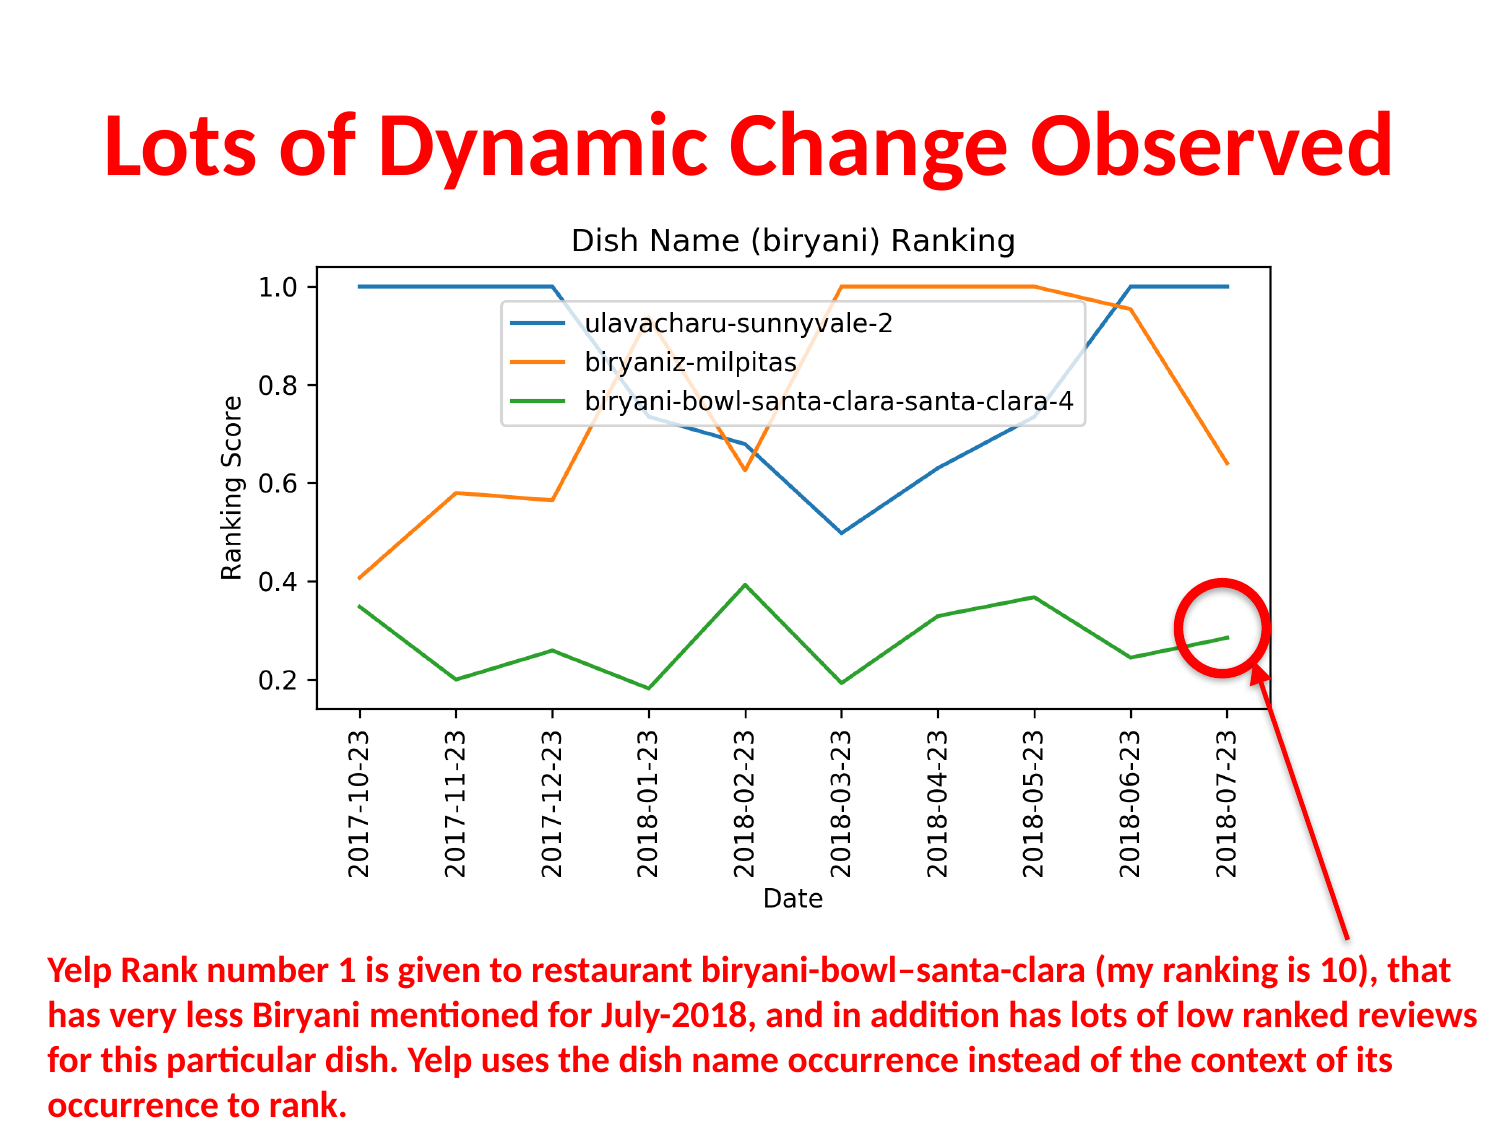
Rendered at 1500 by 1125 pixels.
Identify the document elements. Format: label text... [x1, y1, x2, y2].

text_box Yelp Rank number 1 is given to restaurant biryani-bowl–santa-clara (my ranking is 10), that has very less Biryani mentioned for July-2018, and in addition has lots of low ranked reviews for this particular dish. Yelp uses the dish name occurrence instead of the context of its occurrence to rank. [32, 937, 1500, 1125]
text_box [1253, 660, 1348, 941]
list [74, 197, 1426, 941]
title Lots of Dynamic Change Observed [75, 45, 1425, 196]
